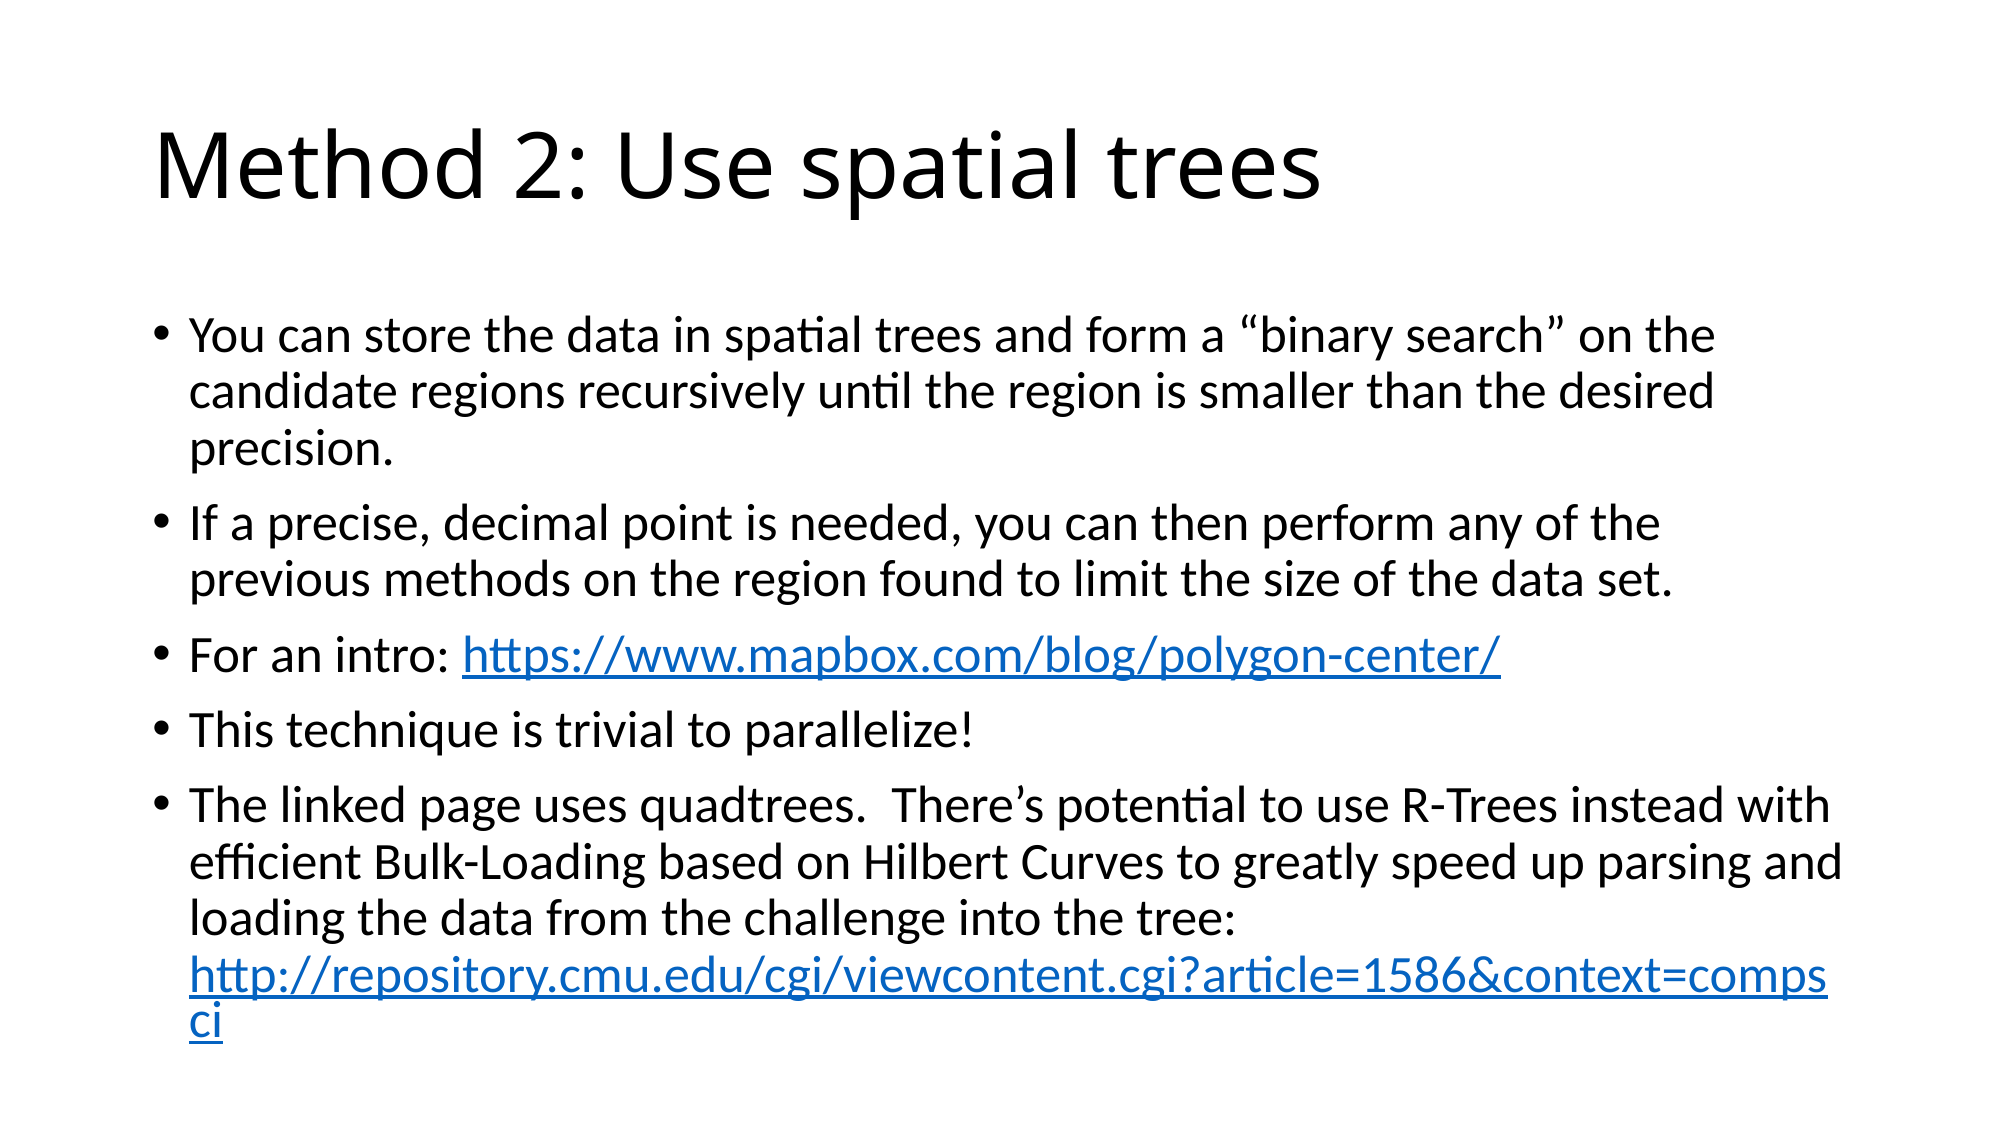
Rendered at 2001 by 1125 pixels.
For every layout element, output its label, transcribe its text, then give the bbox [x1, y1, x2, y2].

list You can store the data in spatial trees and form a “binary search” on the candidate regions recursively until the region is smaller than the desired precision. If a precise, decimal point is needed, you can then perform any of the previous methods on the region found to limit the size of the data set. For an intro: https://www.mapbox.com/blog/polygon-center/ This technique is trivial to parallelize! The linked page uses quadtrees. There’s potential to use R-Trees instead with efficient Bulk-Loading based on Hilbert Curves to greatly speed up parsing and loading the data from the challenge into the tree: http://repository.cmu.edu/cgi/viewcontent.cgi?article=1586&context=compsci [137, 299, 1863, 1014]
title Method 2: Use spatial trees [137, 59, 1863, 278]
